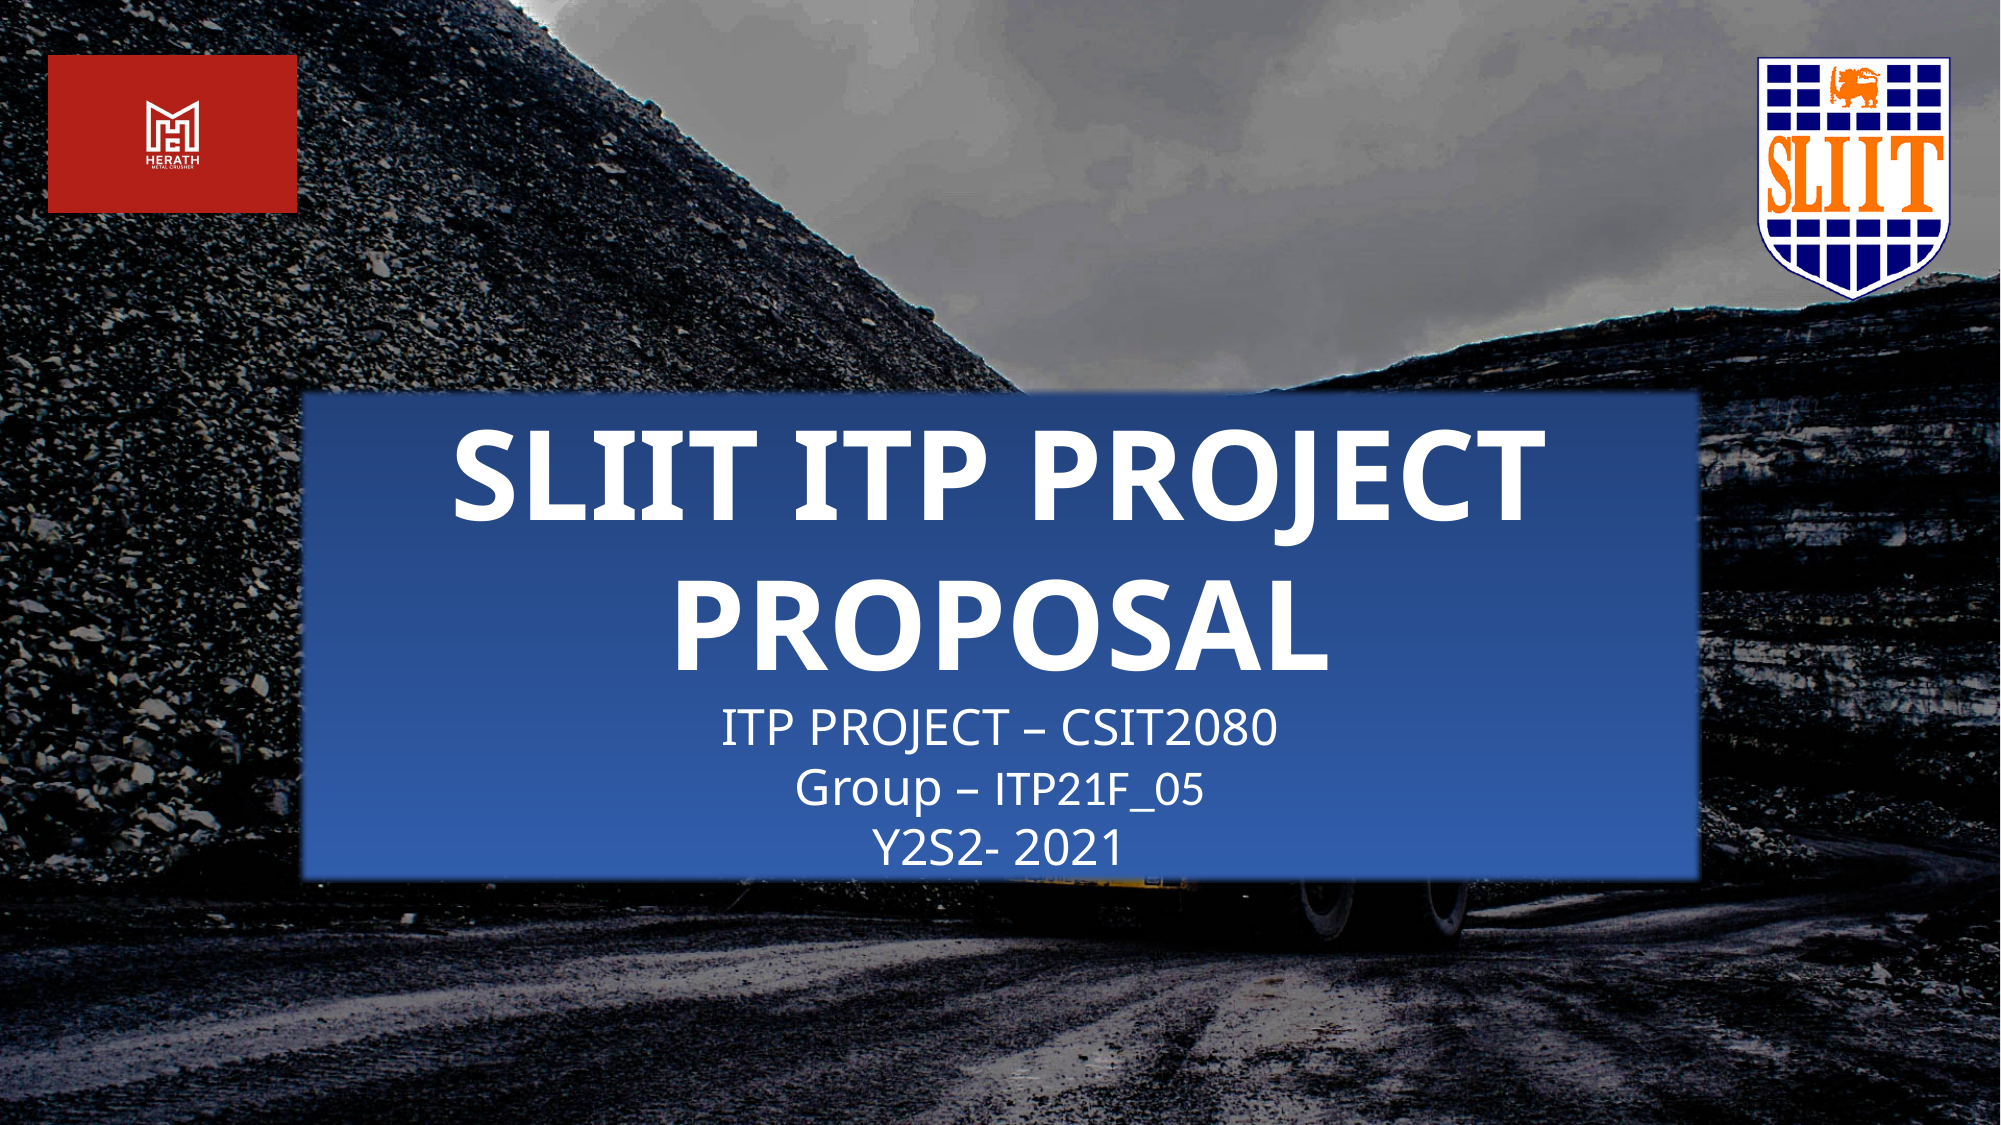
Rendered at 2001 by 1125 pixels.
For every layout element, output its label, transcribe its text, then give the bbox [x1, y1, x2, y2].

picture [0, 0, 2001, 1125]
text_box SLIIT ITP PROJECT PROPOSAL ITP PROJECT – CSIT2080 Group – ITP21F_05 Y2S2- 2021 [309, 399, 1695, 877]
